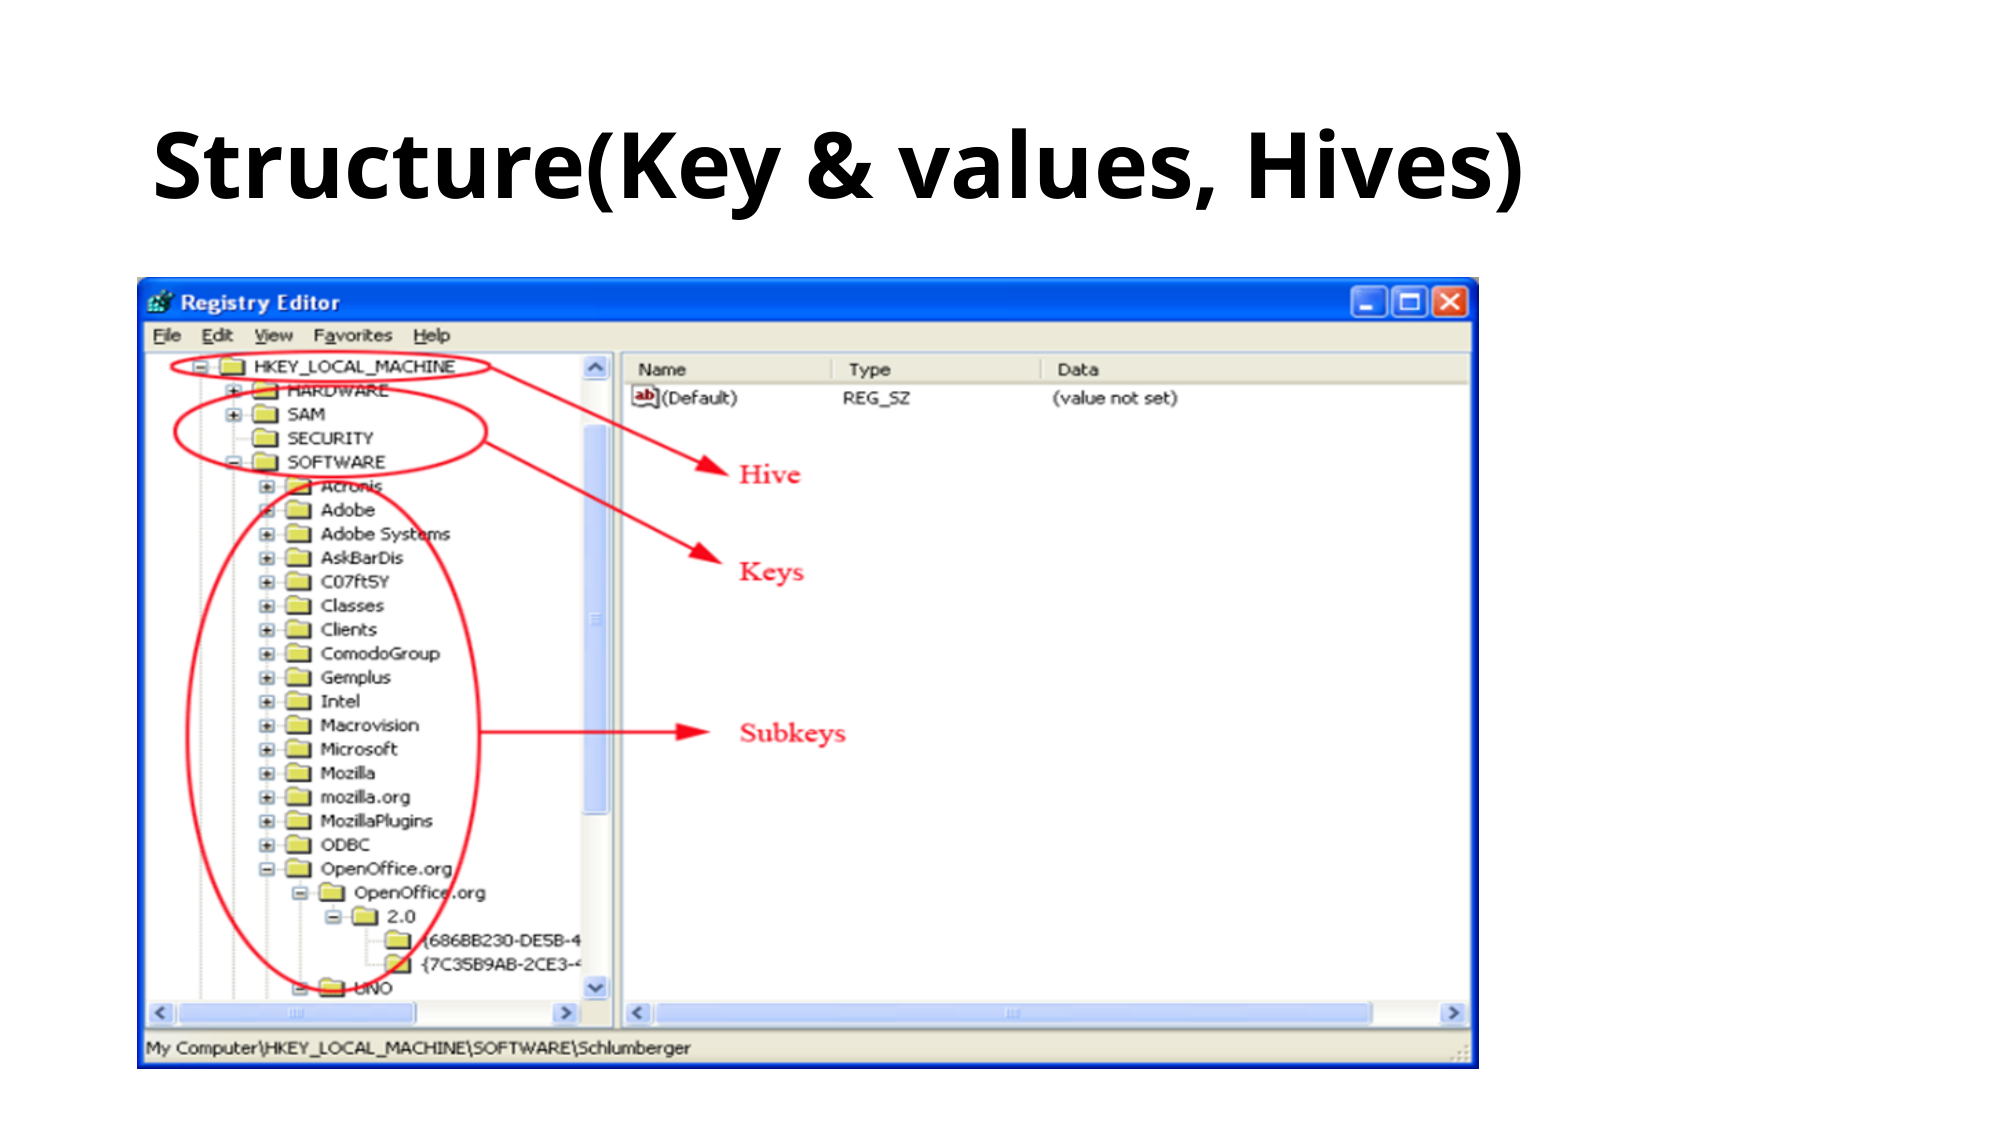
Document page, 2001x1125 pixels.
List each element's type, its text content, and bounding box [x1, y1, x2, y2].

title Structure(Key & values, Hives) [137, 59, 1863, 278]
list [137, 277, 1480, 1069]
